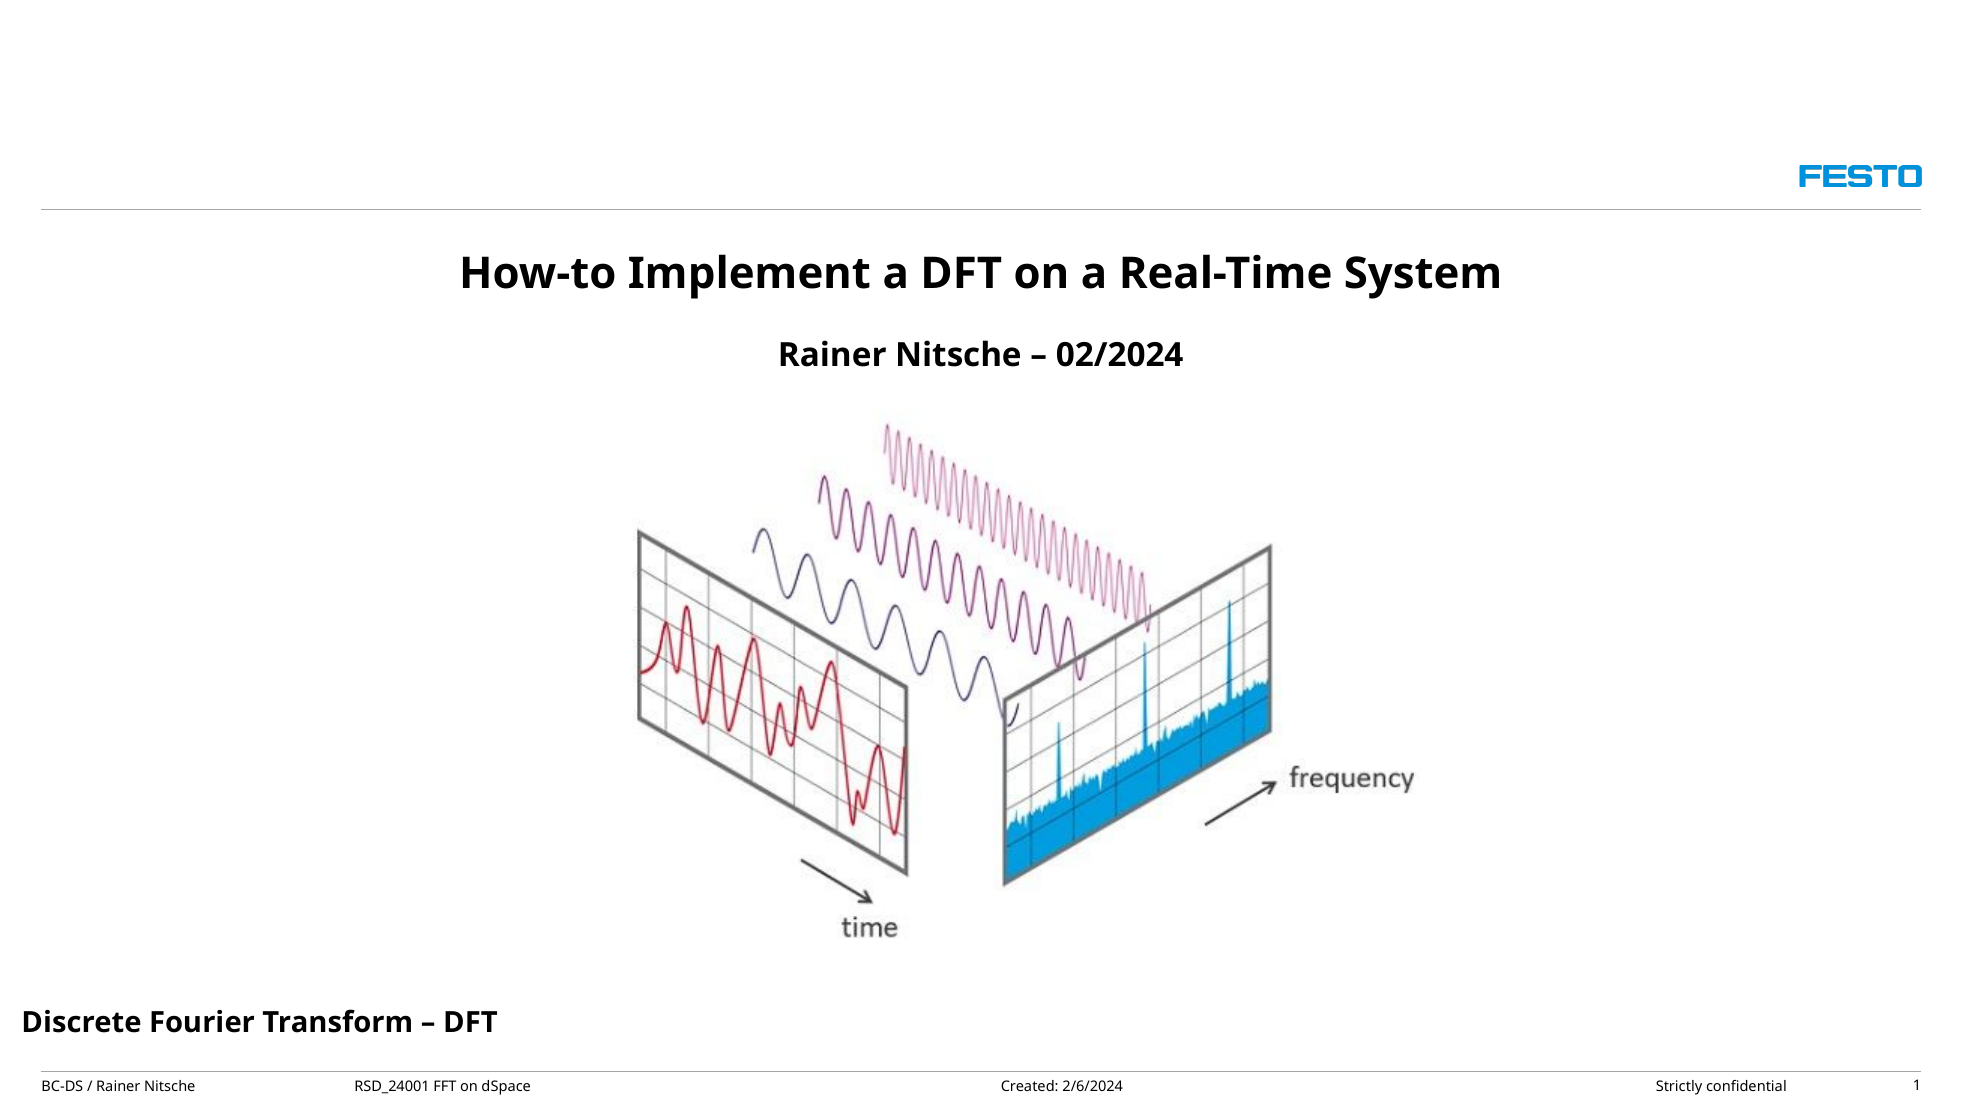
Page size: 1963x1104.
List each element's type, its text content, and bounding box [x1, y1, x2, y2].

picture [1806, 165, 1823, 187]
title How-to Implement a DFT on a Real-Time System [41, 245, 1921, 310]
text_box Discrete Fourier Transform – DFT [6, 995, 513, 1046]
picture [1855, 170, 1881, 187]
picture [1905, 170, 1915, 182]
list Rainer Nitsche – 02/2024 [41, 333, 1921, 387]
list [609, 386, 1420, 954]
picture [1889, 170, 1899, 187]
picture [1830, 170, 1865, 187]
slide_number 1 [1873, 1077, 1922, 1095]
